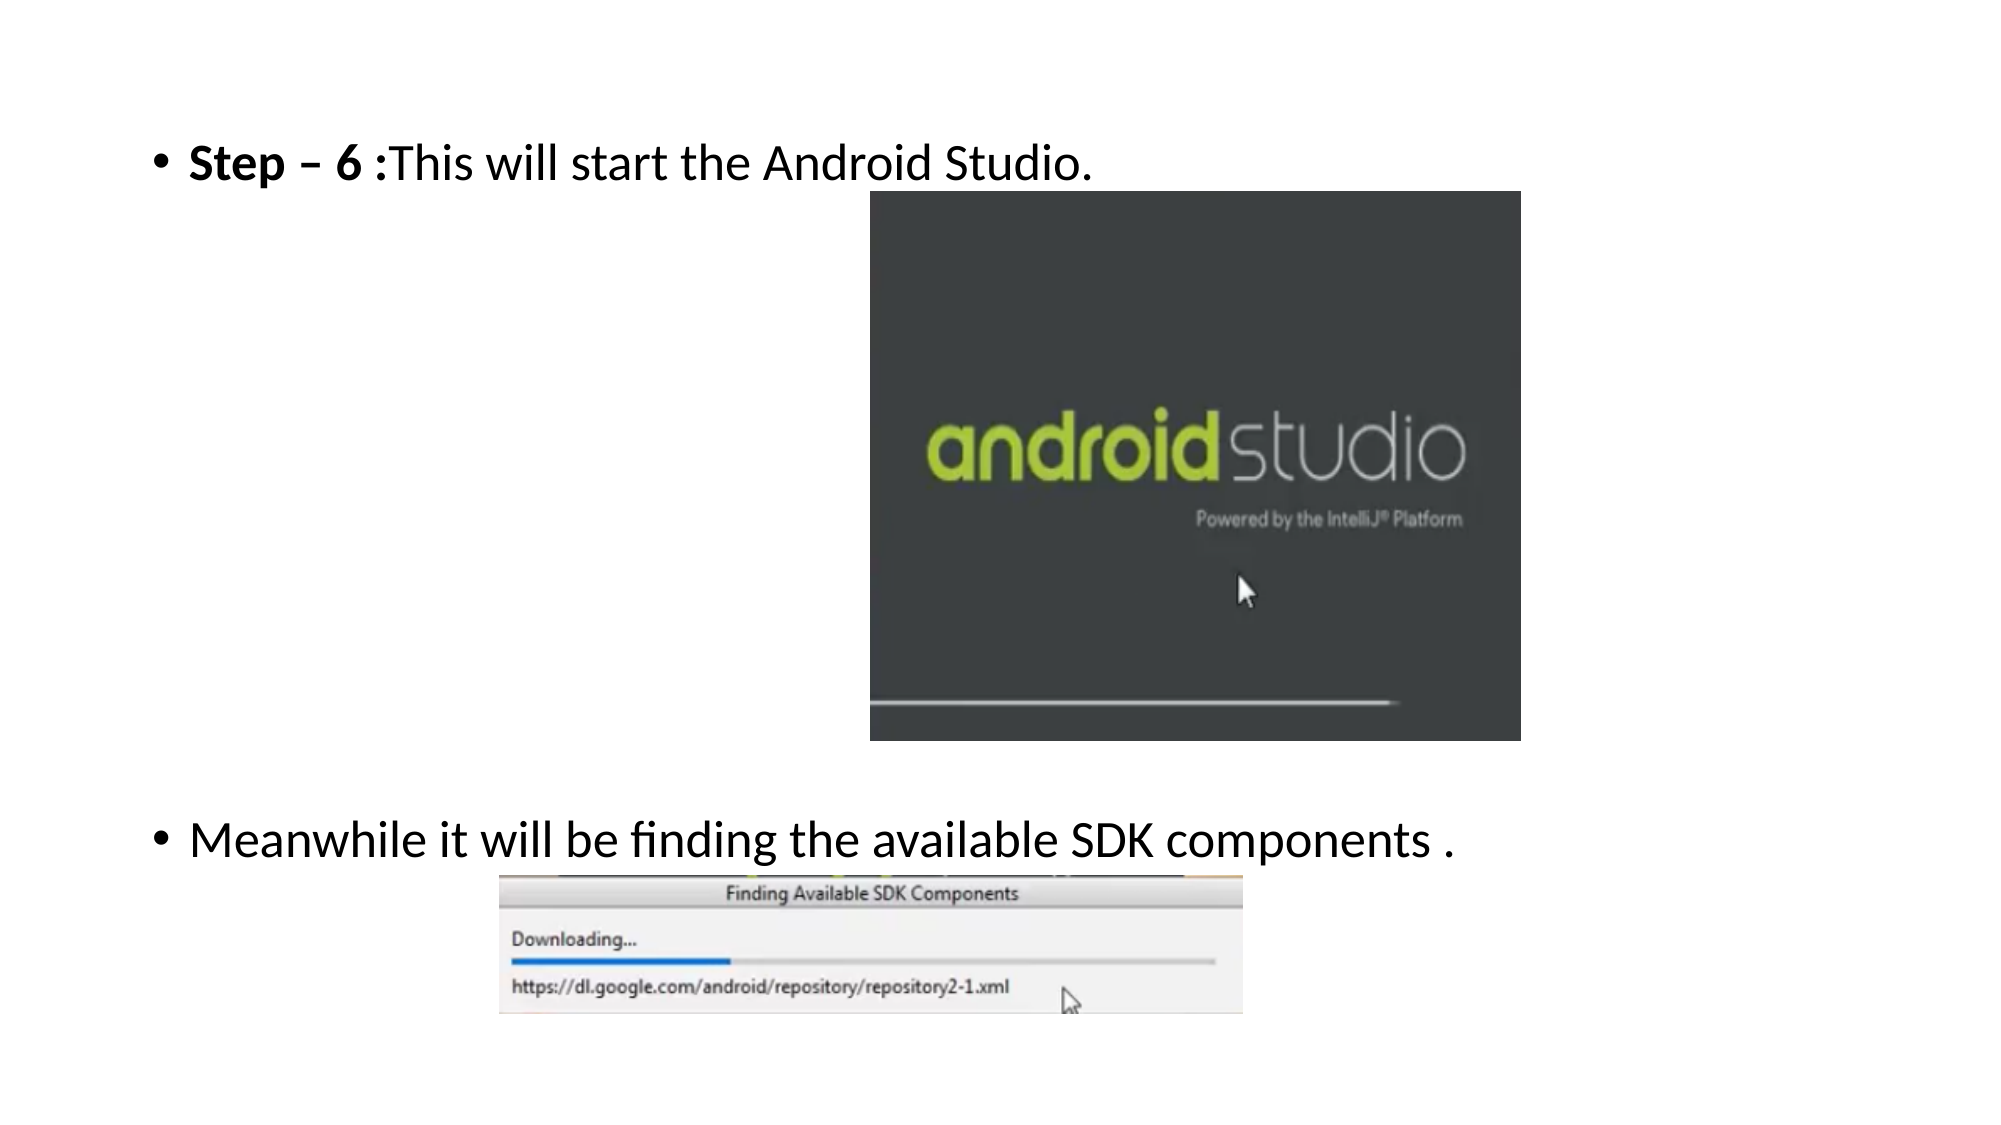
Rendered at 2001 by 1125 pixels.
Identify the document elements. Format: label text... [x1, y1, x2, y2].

picture [498, 875, 1243, 1014]
list Step – 6 :This will start the Android Studio. Meanwhile it will be finding the available SDK components . [137, 127, 1863, 1014]
picture [870, 191, 1521, 741]
